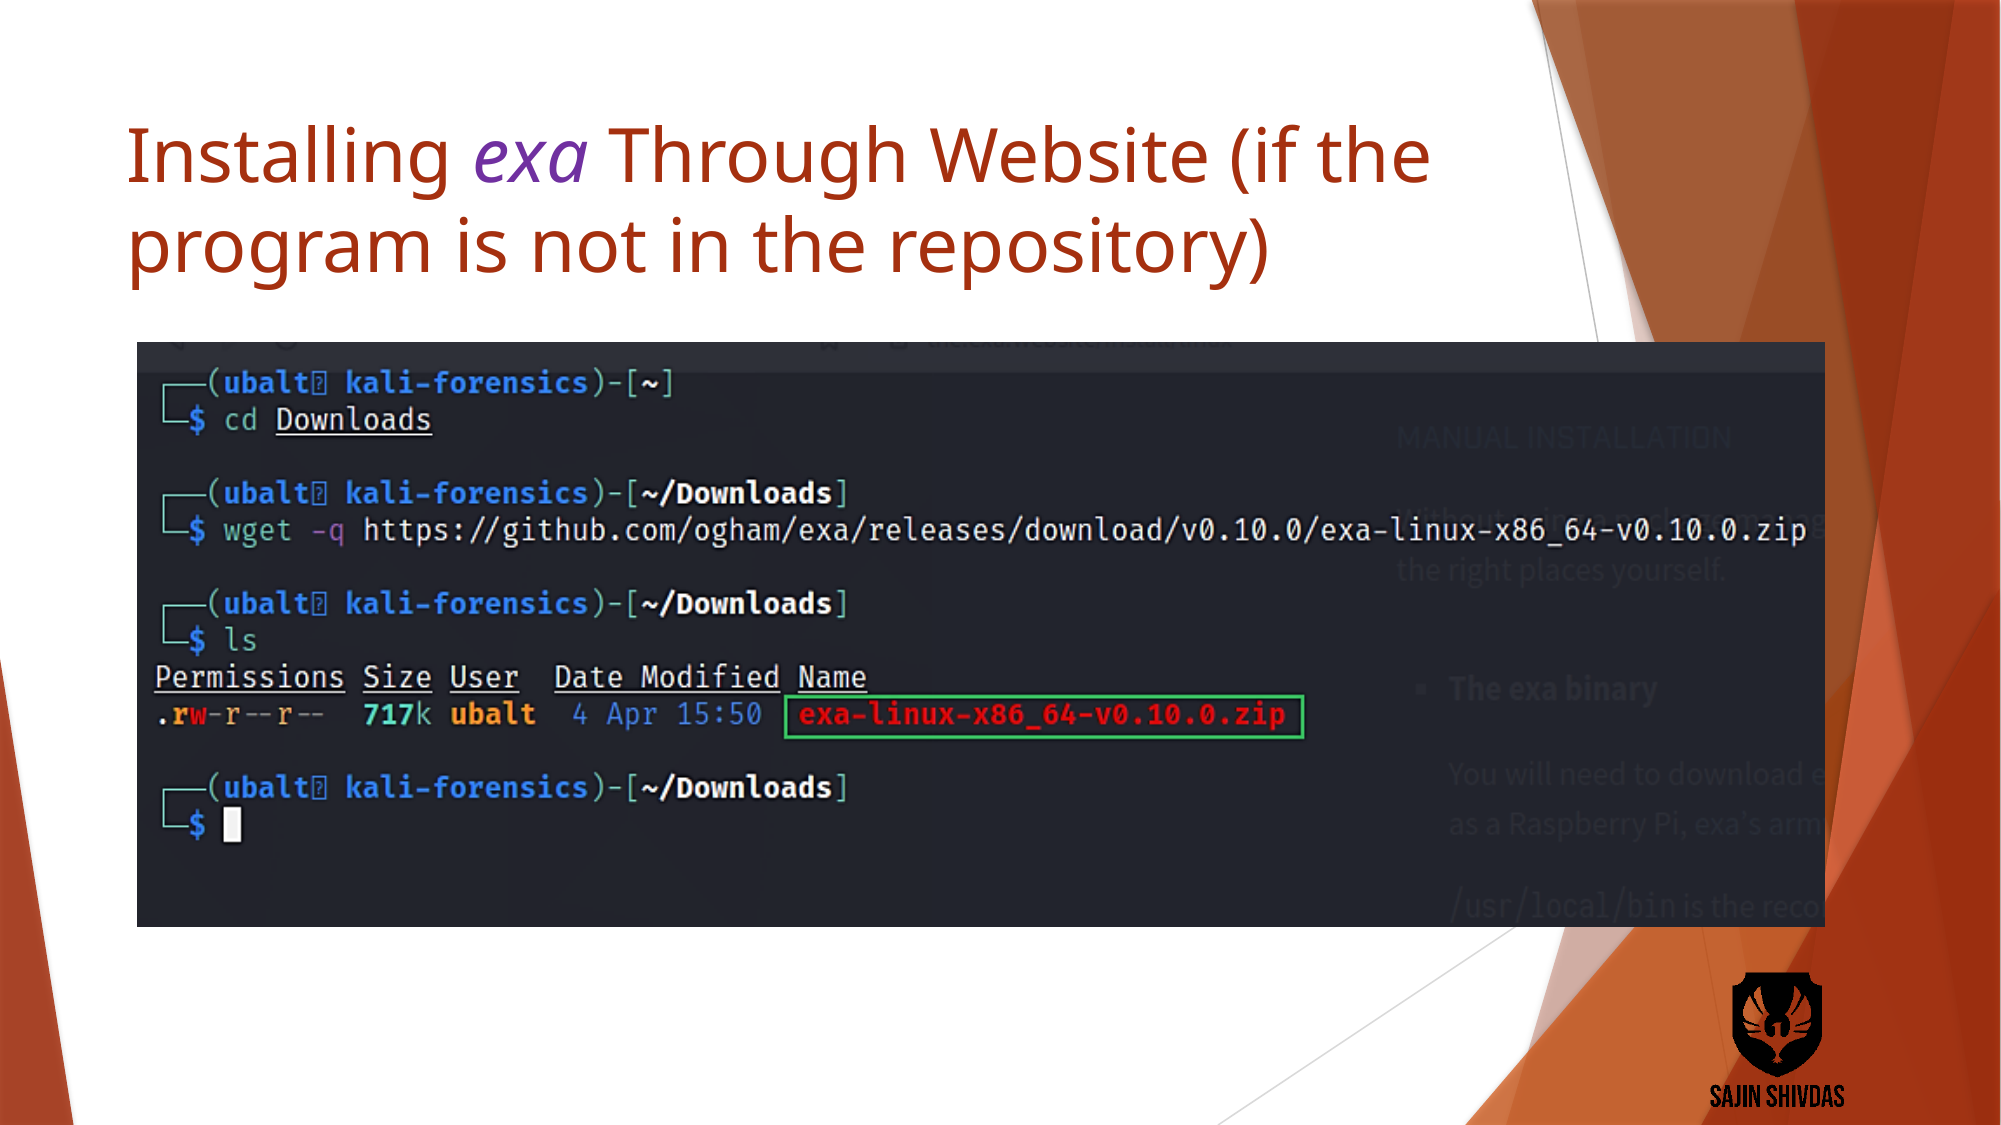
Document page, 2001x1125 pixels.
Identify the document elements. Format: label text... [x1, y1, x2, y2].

title Installing exa Through Website (if the program is not in the repository) [111, 99, 1522, 317]
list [136, 341, 1825, 927]
picture [1695, 958, 1863, 1125]
